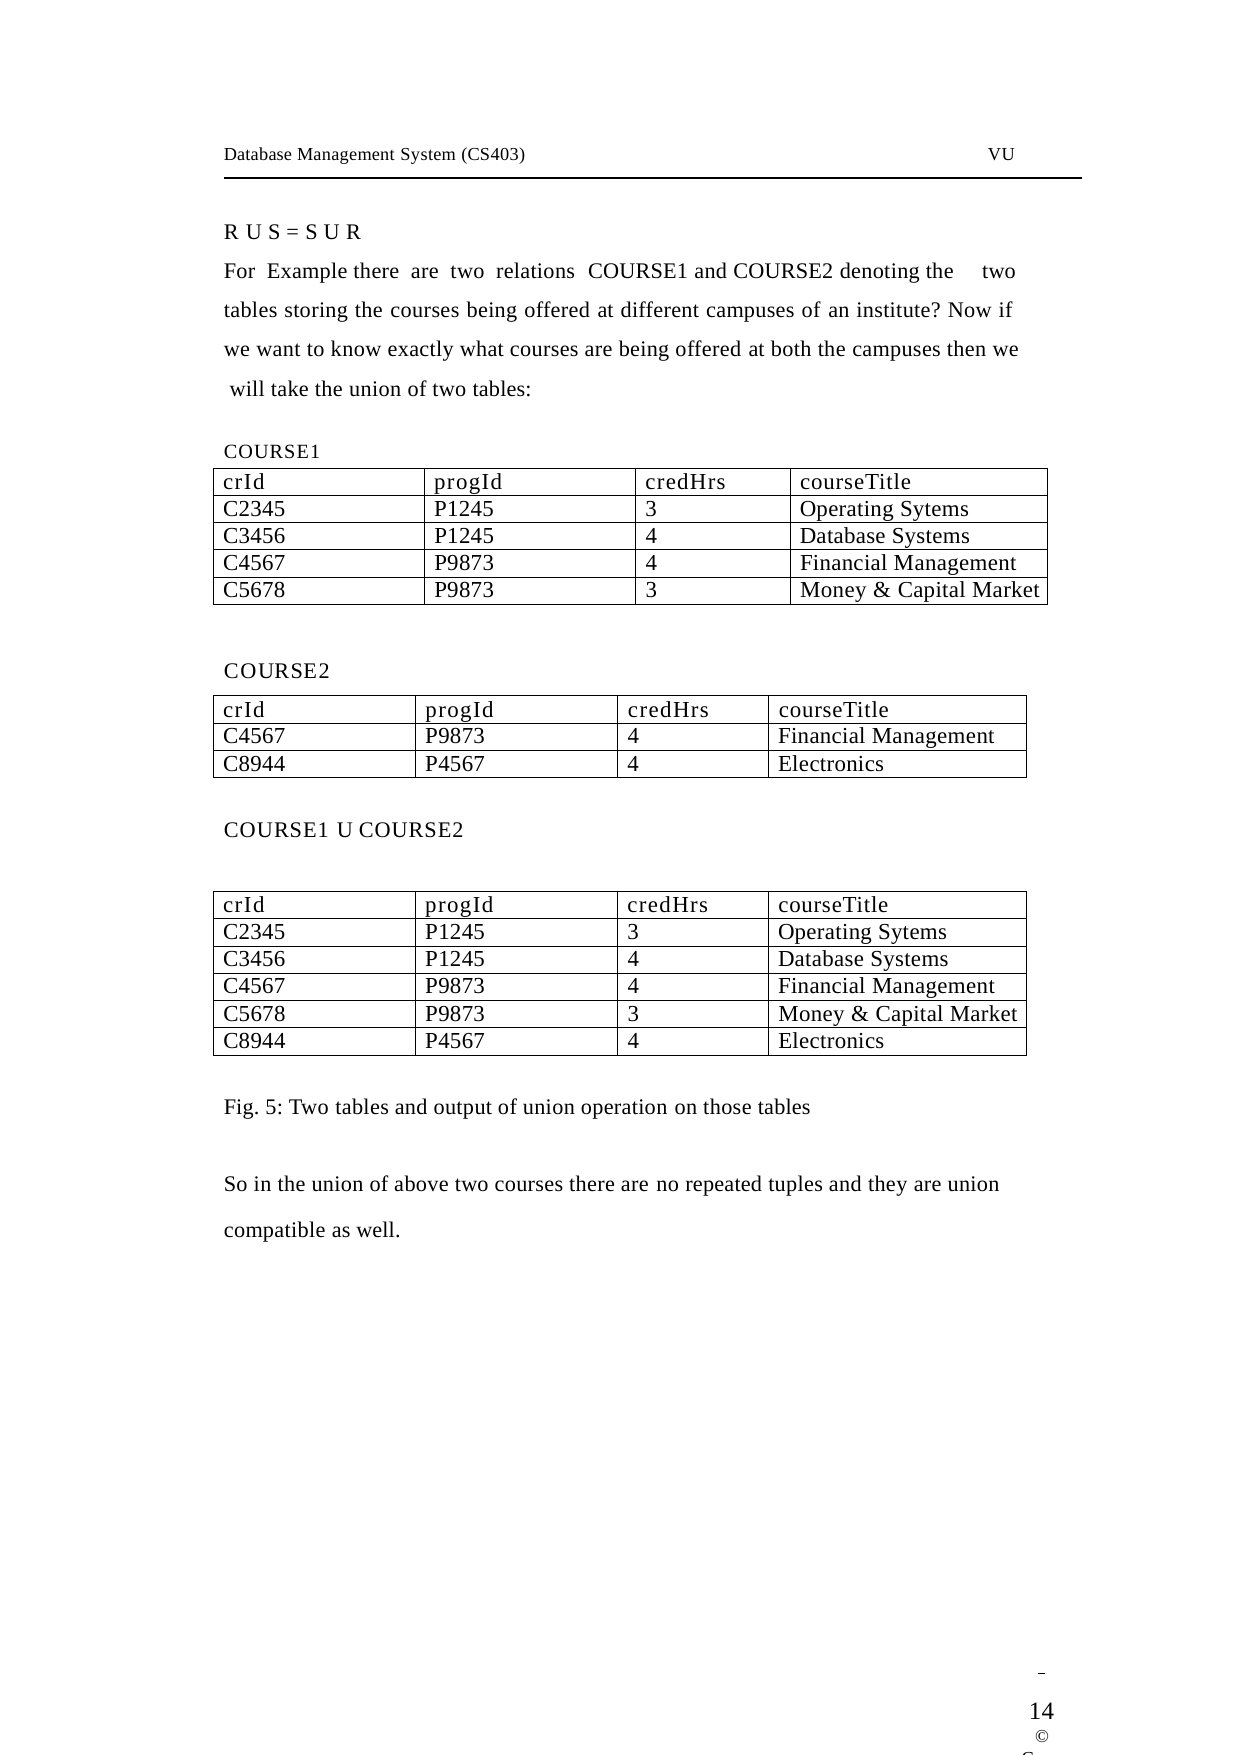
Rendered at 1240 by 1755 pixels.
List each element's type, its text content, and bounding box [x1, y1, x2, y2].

table_cell P1245 [416, 947, 617, 973]
table_header crId [214, 696, 415, 723]
table_header progId [416, 892, 617, 918]
table_cell Financial Management [769, 724, 1026, 750]
table_header progId [416, 696, 617, 723]
table_cell C3456 [214, 523, 424, 549]
table_cell 3 [618, 919, 768, 946]
table_cell Database Systems [791, 523, 1047, 549]
text_box VU [985, 142, 1018, 165]
table_cell 4 [618, 947, 768, 973]
table_cell Money & Capital Market [769, 1001, 1026, 1027]
table_cell C5678 [214, 578, 424, 604]
table_cell Operating Sytems [791, 496, 1047, 522]
table_cell Financial Management [769, 974, 1026, 1000]
table_header crId [214, 892, 415, 918]
text_box COURSE1 U COURSE2 [221, 814, 469, 842]
table_cell 4 [618, 1028, 768, 1055]
table_cell C5678 [214, 1001, 415, 1027]
text_box COURSE2 [221, 656, 334, 684]
table_header credHrs [618, 892, 768, 918]
table_cell 4 [618, 724, 768, 750]
table_cell C4567 [214, 974, 415, 1000]
text_box Fig. 5: Two tables and output of union operation on those tables So in the union of above two courses there are no repeated tuples and they are union compatible as well. [221, 1092, 1021, 1243]
table_cell P4567 [416, 1028, 617, 1055]
table_cell C2345 [214, 496, 424, 522]
table_cell P9873 [416, 1001, 617, 1027]
table_cell P9873 [425, 550, 635, 577]
table_cell P9873 [425, 578, 635, 604]
table_cell P4567 [416, 751, 617, 777]
slide_number 14 © Copyright Virtual University of Pakistan [1019, 1651, 1065, 1755]
table_cell P9873 [416, 974, 617, 1000]
table_header crId [214, 469, 424, 495]
table_header courseTitle [791, 469, 1047, 495]
table_cell P9873 [416, 724, 617, 750]
table_cell C8944 [214, 1028, 415, 1055]
table_cell Financial Management [791, 550, 1047, 577]
table_cell 4 [618, 751, 768, 777]
table_cell Operating Sytems [769, 919, 1026, 946]
table_header courseTitle [769, 696, 1026, 723]
table_cell 4 [636, 550, 790, 577]
table_header credHrs [636, 469, 790, 495]
table_cell Database Systems [769, 947, 1026, 973]
table_header credHrs [618, 696, 768, 723]
table_cell 3 [618, 1001, 768, 1027]
table_cell C4567 [214, 550, 424, 577]
table_header courseTitle [769, 892, 1026, 918]
table_cell C4567 [214, 724, 415, 750]
table_cell 4 [636, 523, 790, 549]
table_cell Electronics [769, 1028, 1026, 1055]
table_cell Electronics [769, 751, 1026, 777]
table_cell C2345 [214, 919, 415, 946]
table_cell P1245 [425, 523, 635, 549]
table_cell Money & Capital Market [791, 578, 1047, 604]
table_cell P1245 [416, 919, 617, 946]
text_box Database Management System (CS403) [221, 142, 532, 165]
table_cell P1245 [425, 496, 635, 522]
table_cell C3456 [214, 947, 415, 973]
table_cell 3 [636, 496, 790, 522]
table_cell 4 [618, 974, 768, 1000]
text_box R U S = S U R For Example there are two relations COURSE1 and COURSE2 denoting the two tables storing the courses being offered at different campuses of an institute? Now if we want to know exactly what courses are being offered at both the campuses then we will take the union of two tables: COURSE1 [221, 217, 1021, 463]
table_cell C8944 [214, 751, 415, 777]
table_header progId [425, 469, 635, 495]
table_cell 3 [636, 578, 790, 604]
